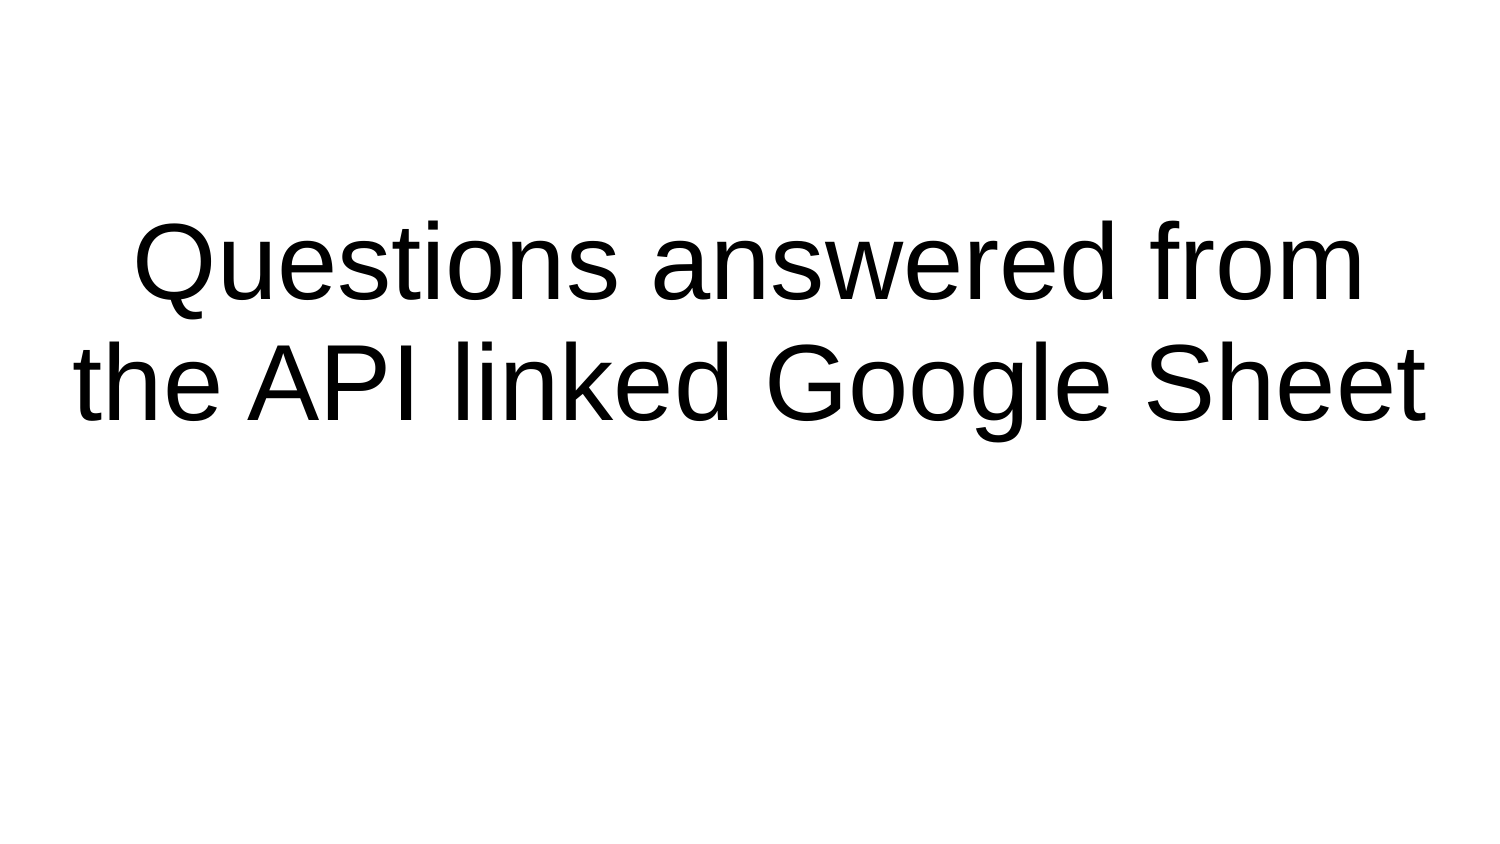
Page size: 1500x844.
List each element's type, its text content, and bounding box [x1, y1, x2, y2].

title Questions answered from the API linked Google Sheet [51, 122, 1449, 459]
